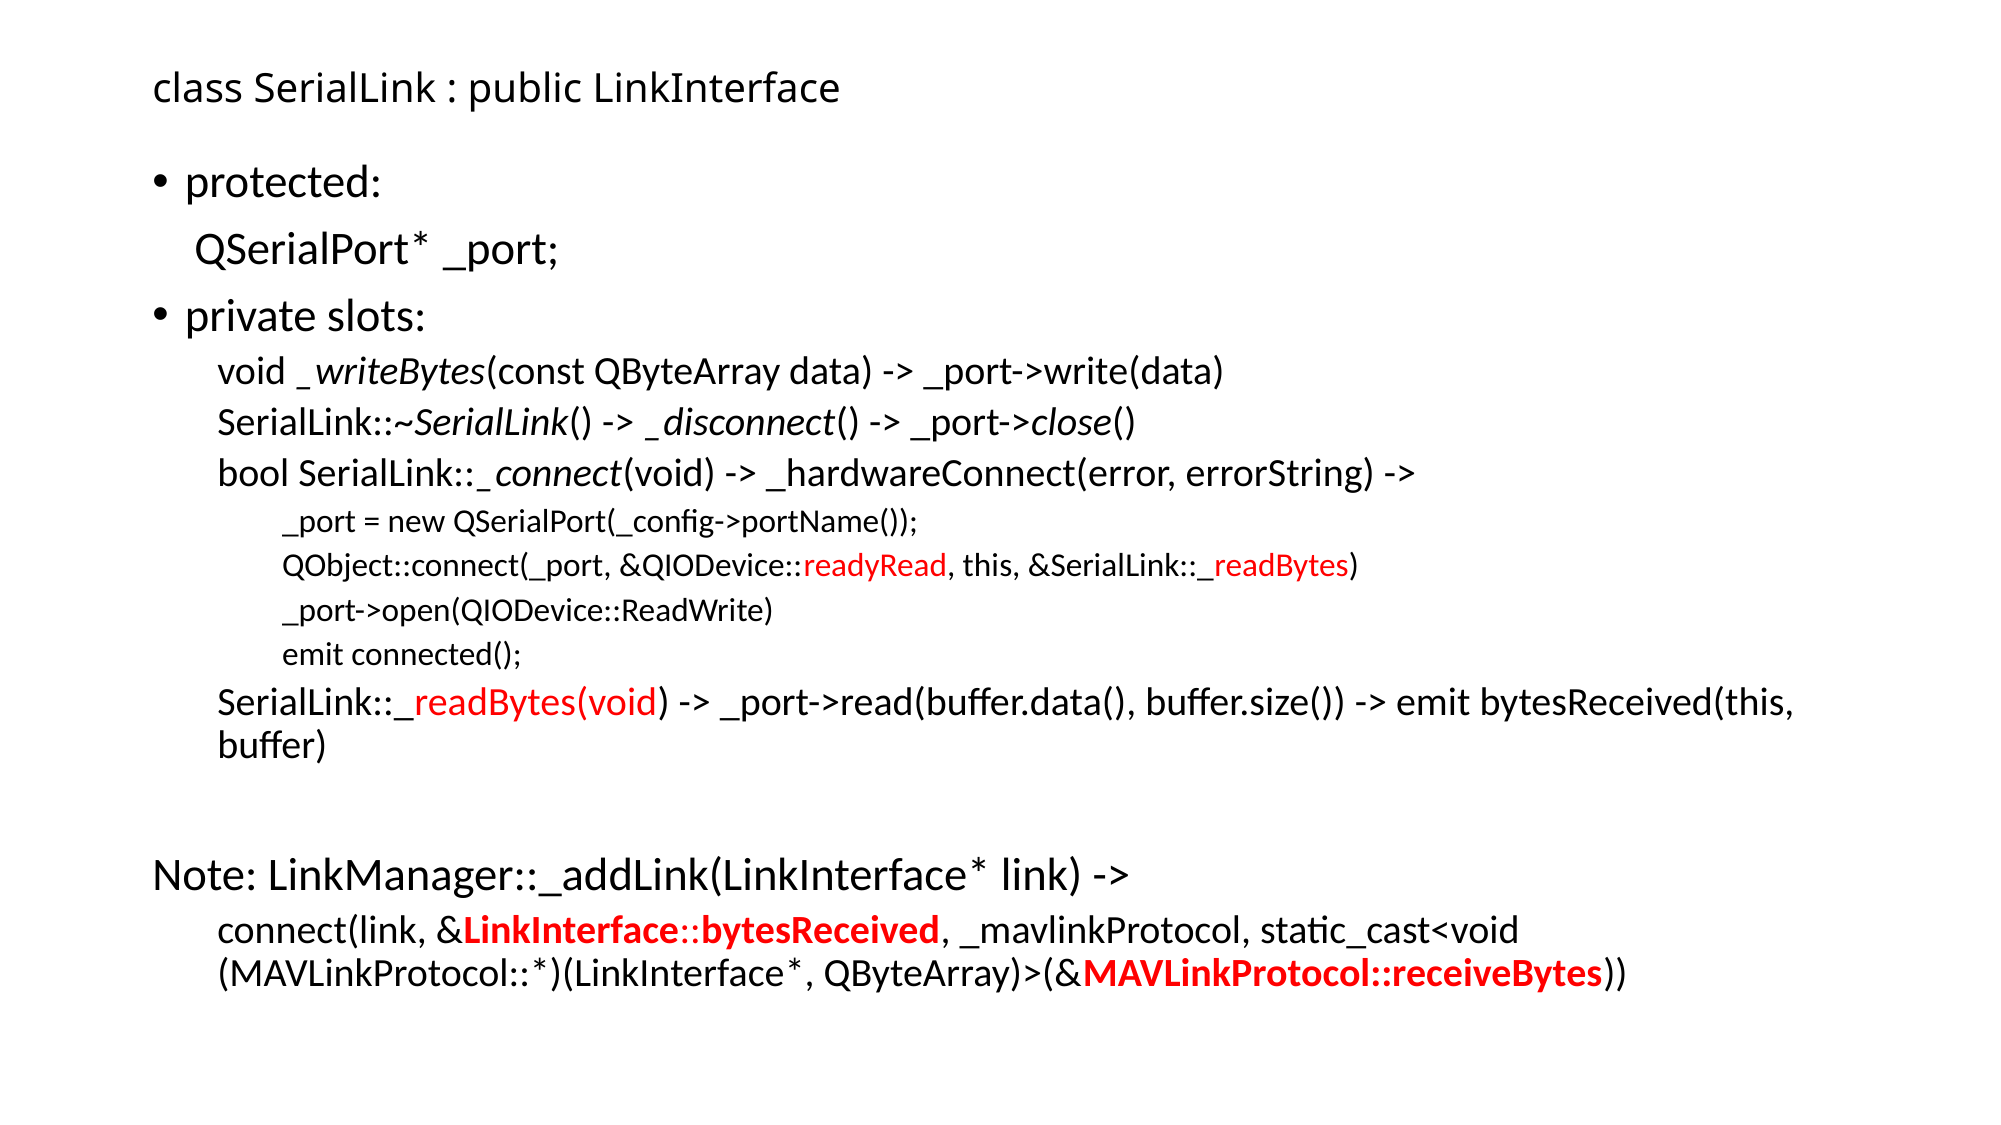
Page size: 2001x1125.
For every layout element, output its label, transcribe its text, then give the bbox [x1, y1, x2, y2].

list protected: QSerialPort* _port; private slots: void _writeBytes(const QByteArray data) -> _port->write(data) SerialLink::~SerialLink() -> _disconnect() -> _port->close() bool SerialLink::_connect(void) -> _hardwareConnect(error, errorString) -> _port = new QSerialPort(_config->portName()); QObject::connect(_port, &QIODevice::readyRead, this, &SerialLink::_readBytes) _port->open(QIODevice::ReadWrite) emit connected(); SerialLink::_readBytes(void) -> _port->read(buffer.data(), buffer.size()) -> emit bytesReceived(this, buffer) Note: LinkManager::_addLink(LinkInterface* link) -> connect(link, &LinkInterface::bytesReceived, _mavlinkProtocol, static_cast<void (MAVLinkProtocol::*)(LinkInterface*, QByteArray)>(&MAVLinkProtocol::receiveBytes)) [137, 149, 1863, 1014]
title class SerialLink : public LinkInterface [137, 59, 1863, 120]
